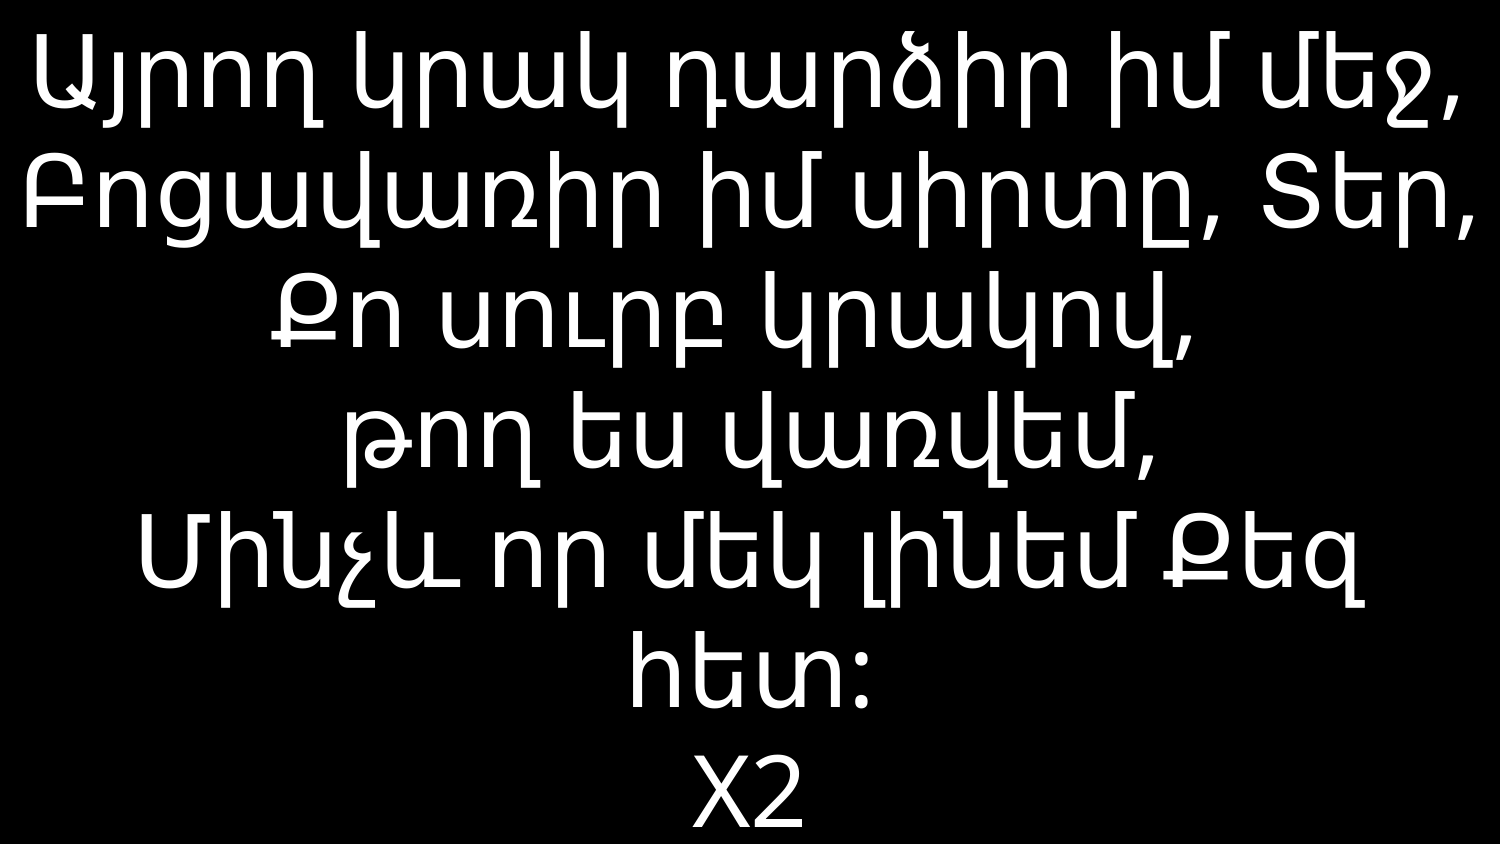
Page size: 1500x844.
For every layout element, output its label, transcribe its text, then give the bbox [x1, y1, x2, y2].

title Այրող կրակ դարձիր իմ մեջ, Բոցավառիր իմ սիրտը, Տեր, Քո սուրբ կրակով, թող ես վառվեմ, Մինչև որ մեկ լինեմ Քեզ հետ: X2 [0, 0, 1500, 844]
